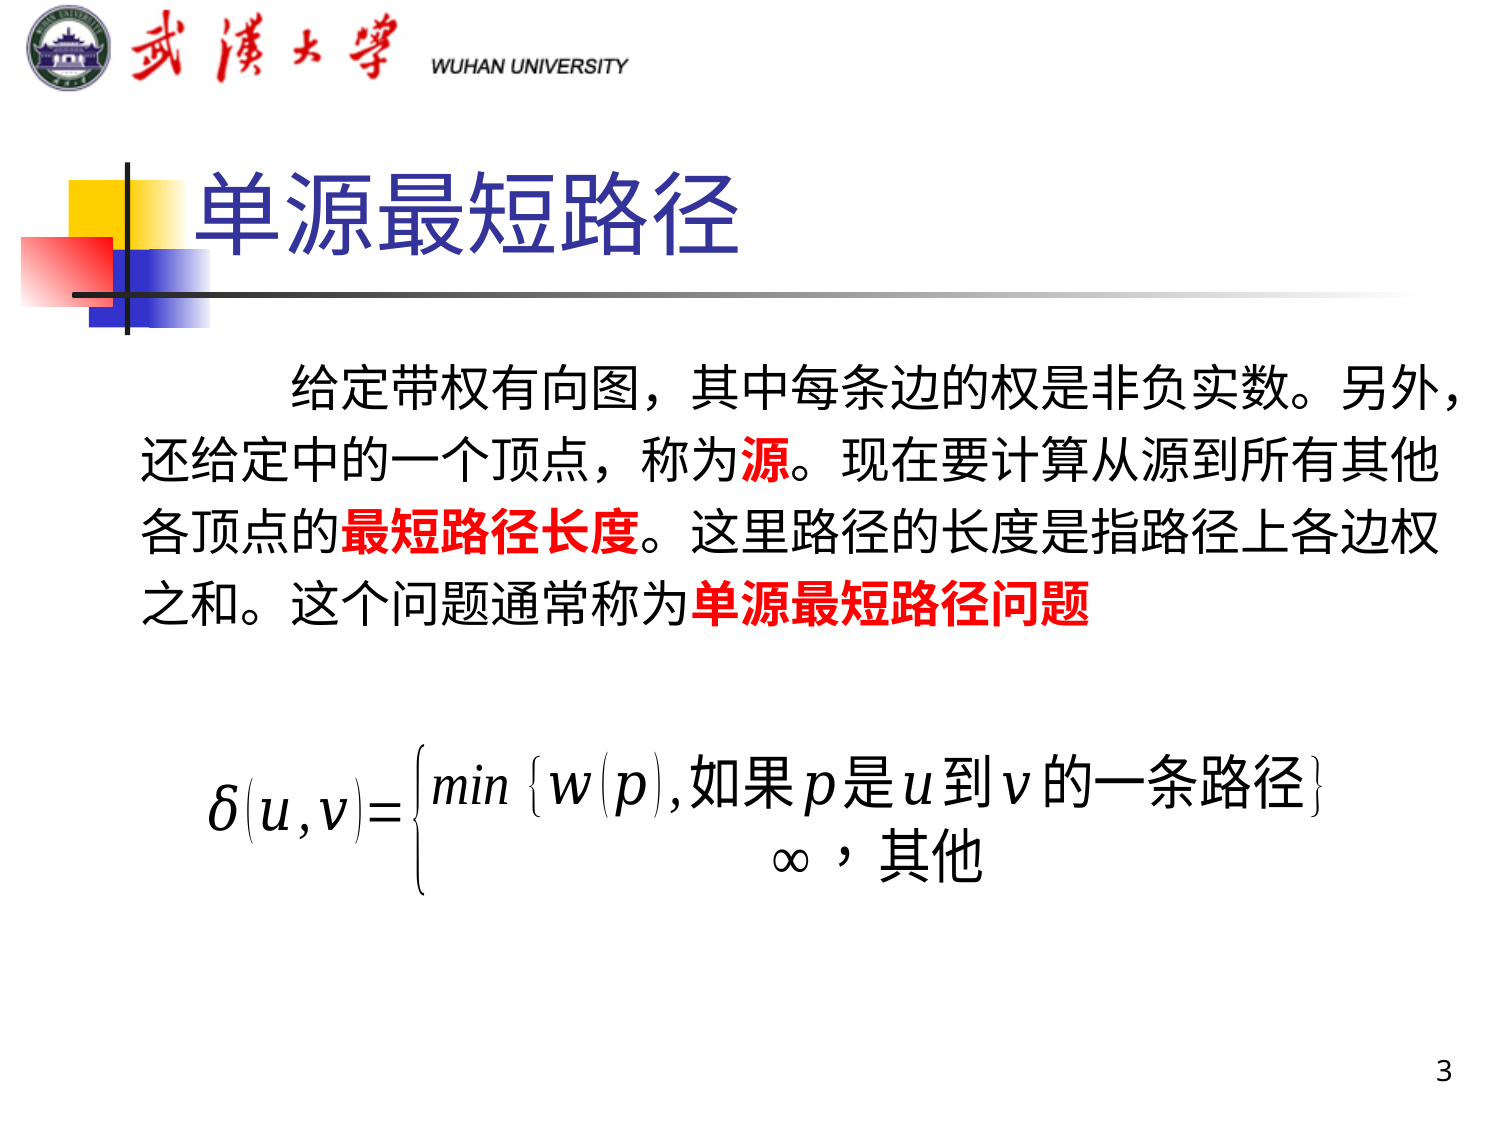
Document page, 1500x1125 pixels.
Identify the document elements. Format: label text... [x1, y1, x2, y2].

slide_number 3 [1155, 1024, 1468, 1100]
picture [0, 0, 643, 93]
slide_number 3 [1412, 1042, 1500, 1103]
text_box 单源最短路径 [177, 149, 1456, 390]
